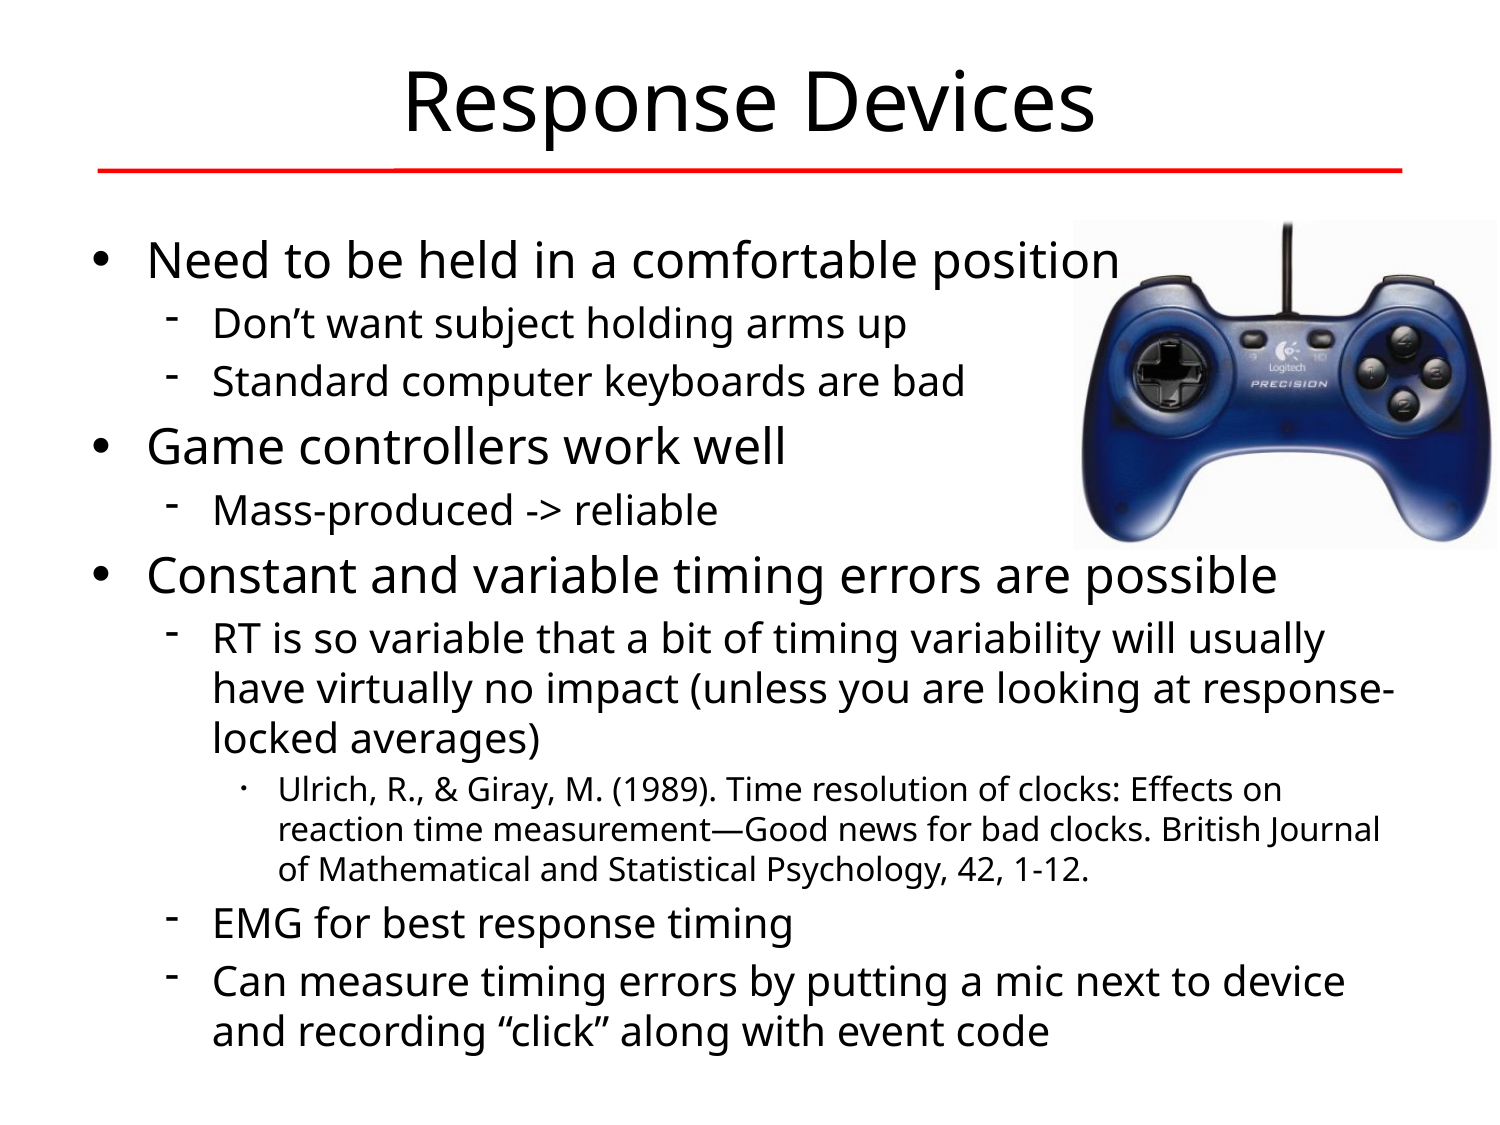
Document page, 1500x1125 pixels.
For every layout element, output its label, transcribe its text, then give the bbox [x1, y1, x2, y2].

list Need to be held in a comfortable position Don’t want subject holding arms up Standard computer keyboards are bad Game controllers work well Mass-produced -> reliable Constant and variable timing errors are possible RT is so variable that a bit of timing variability will usually have virtually no impact (unless you are looking at response-locked averages) Ulrich, R., & Giray, M. (1989). Time resolution of clocks: Effects on reaction time measurement—Good news for bad clocks. British Journal of Mathematical and Statistical Psychology, 42, 1-12. EMG for best response timing Can measure timing errors by putting a mic next to device and recording “click” along with event code [74, 220, 1426, 1036]
picture [1073, 220, 1497, 550]
title Response Devices [74, 3, 1426, 192]
